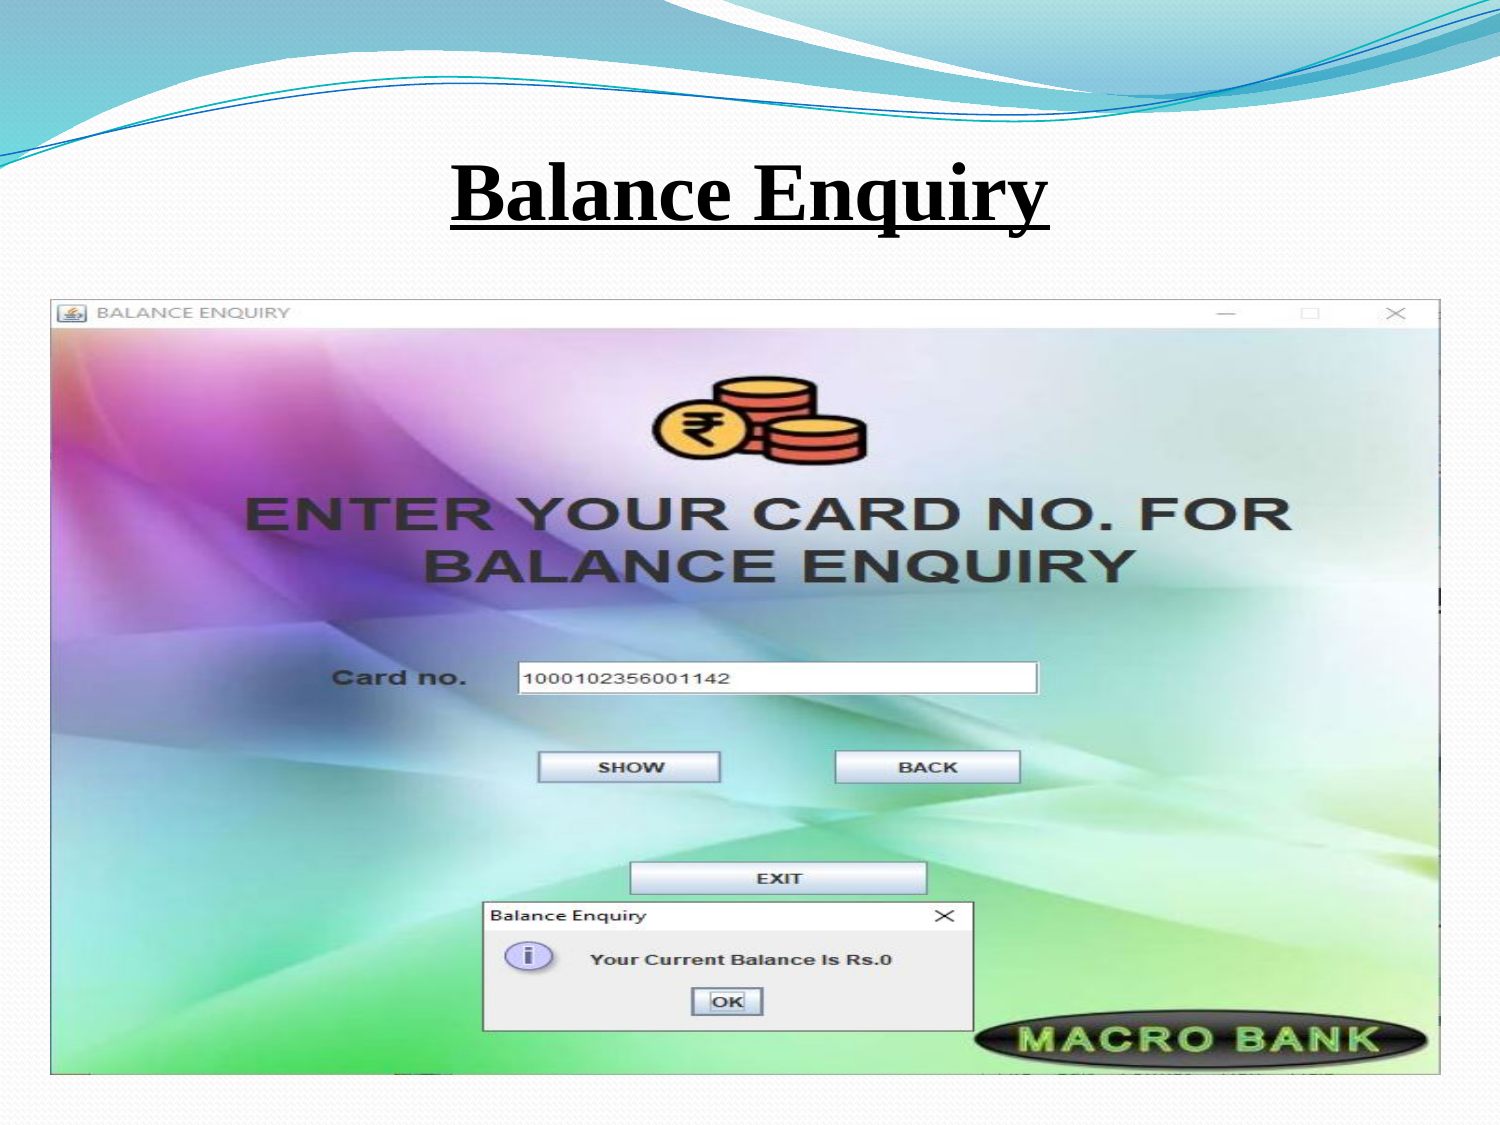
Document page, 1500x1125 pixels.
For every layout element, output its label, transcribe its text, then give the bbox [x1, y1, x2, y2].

picture [49, 299, 1441, 1076]
title Balance Enquiry [75, 50, 1425, 238]
